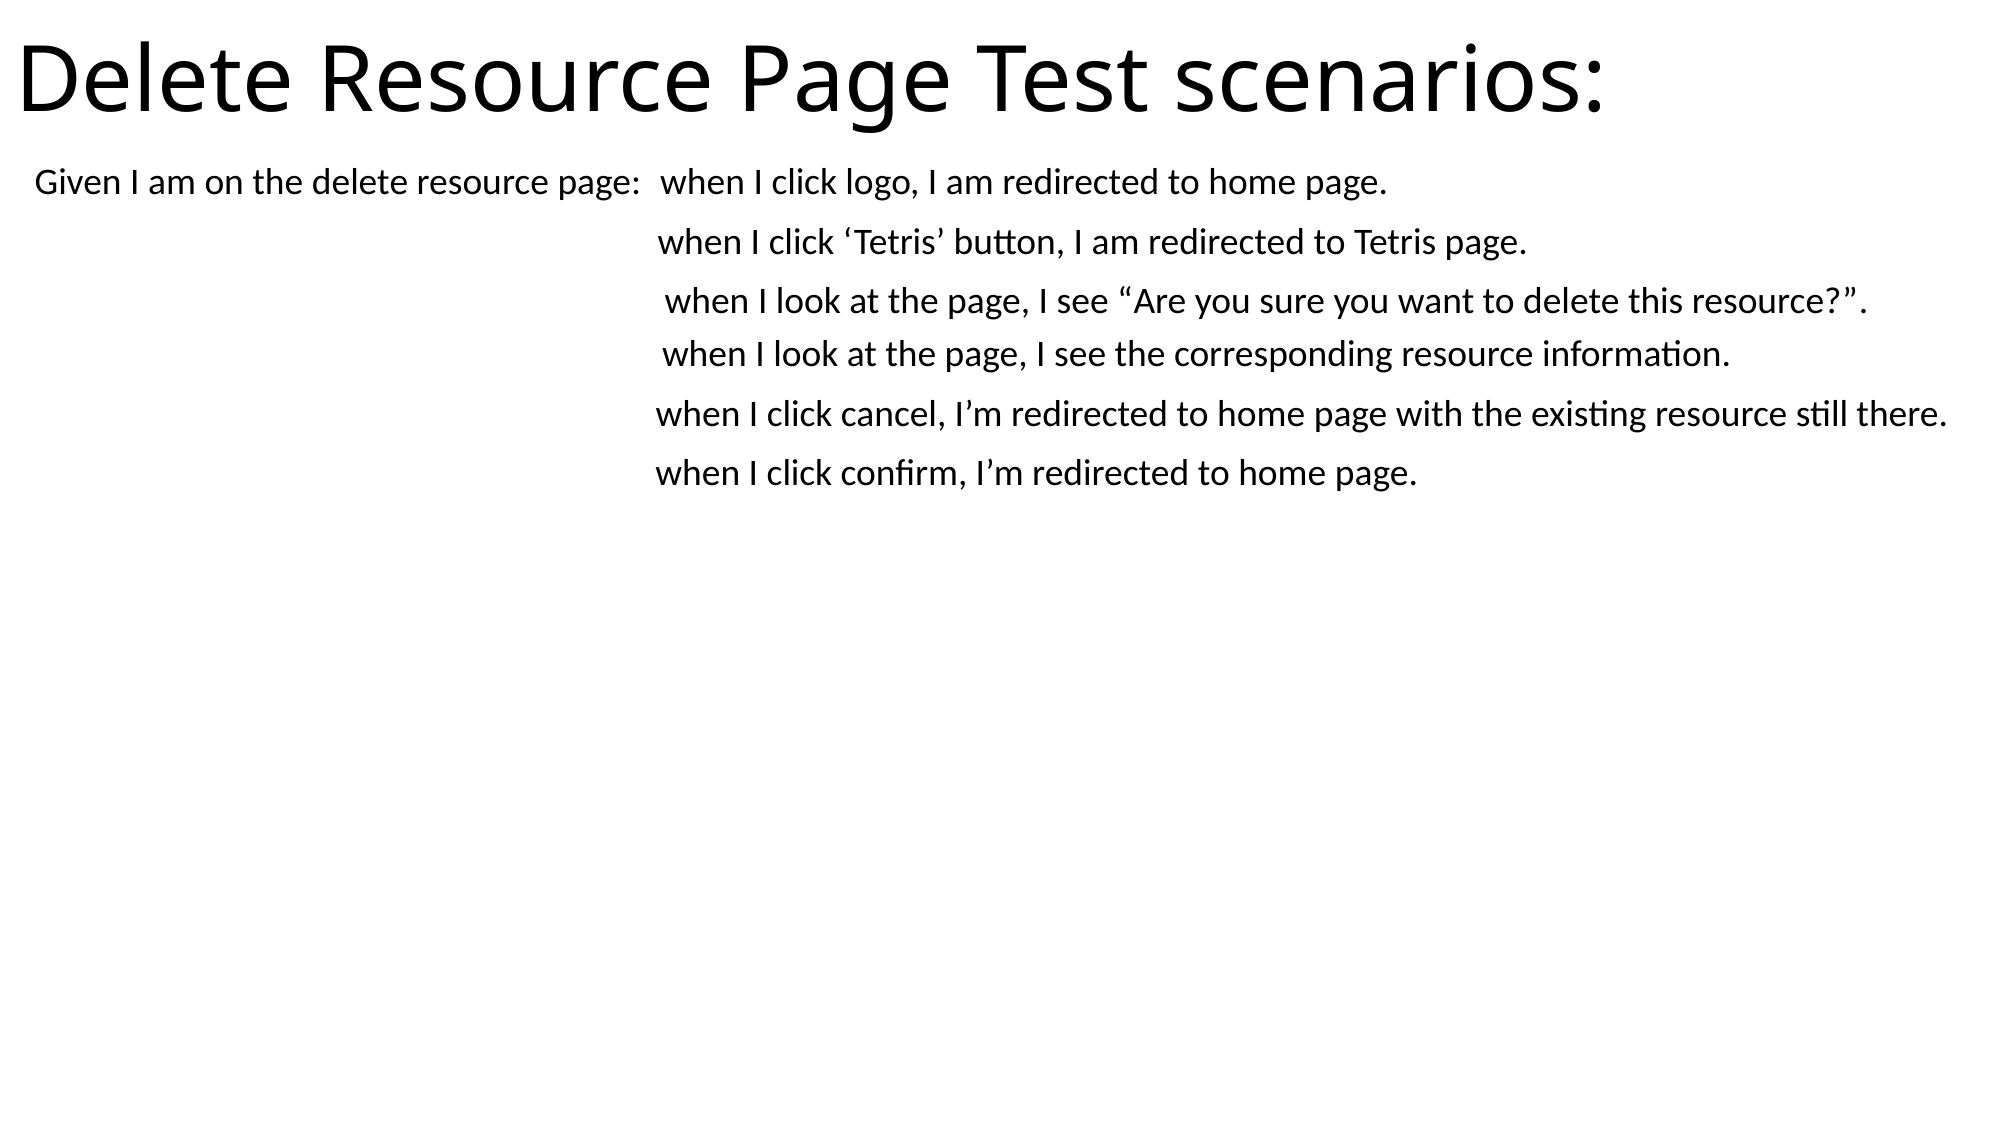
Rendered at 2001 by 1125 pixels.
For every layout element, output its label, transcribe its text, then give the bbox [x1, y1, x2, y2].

title Delete Resource Page Test scenarios: [0, 0, 2000, 164]
text_box when I click cancel, I’m redirected to home page with the existing resource still there. [632, 381, 2000, 440]
text_box Given I am on the delete resource page: [19, 149, 636, 209]
text_box when I look at the page, I see “Are you sure you want to delete this resource?”. [641, 268, 1884, 329]
text_box when I look at the page, I see the corresponding resource information. [638, 321, 1748, 381]
text_box when I click ‘Tetris’ button, I am redirected to Tetris page. [634, 209, 1544, 315]
text_box when I click confirm, I’m redirected to home page. [632, 440, 2000, 501]
text_box when I click logo, I am redirected to home page. [636, 149, 1404, 209]
